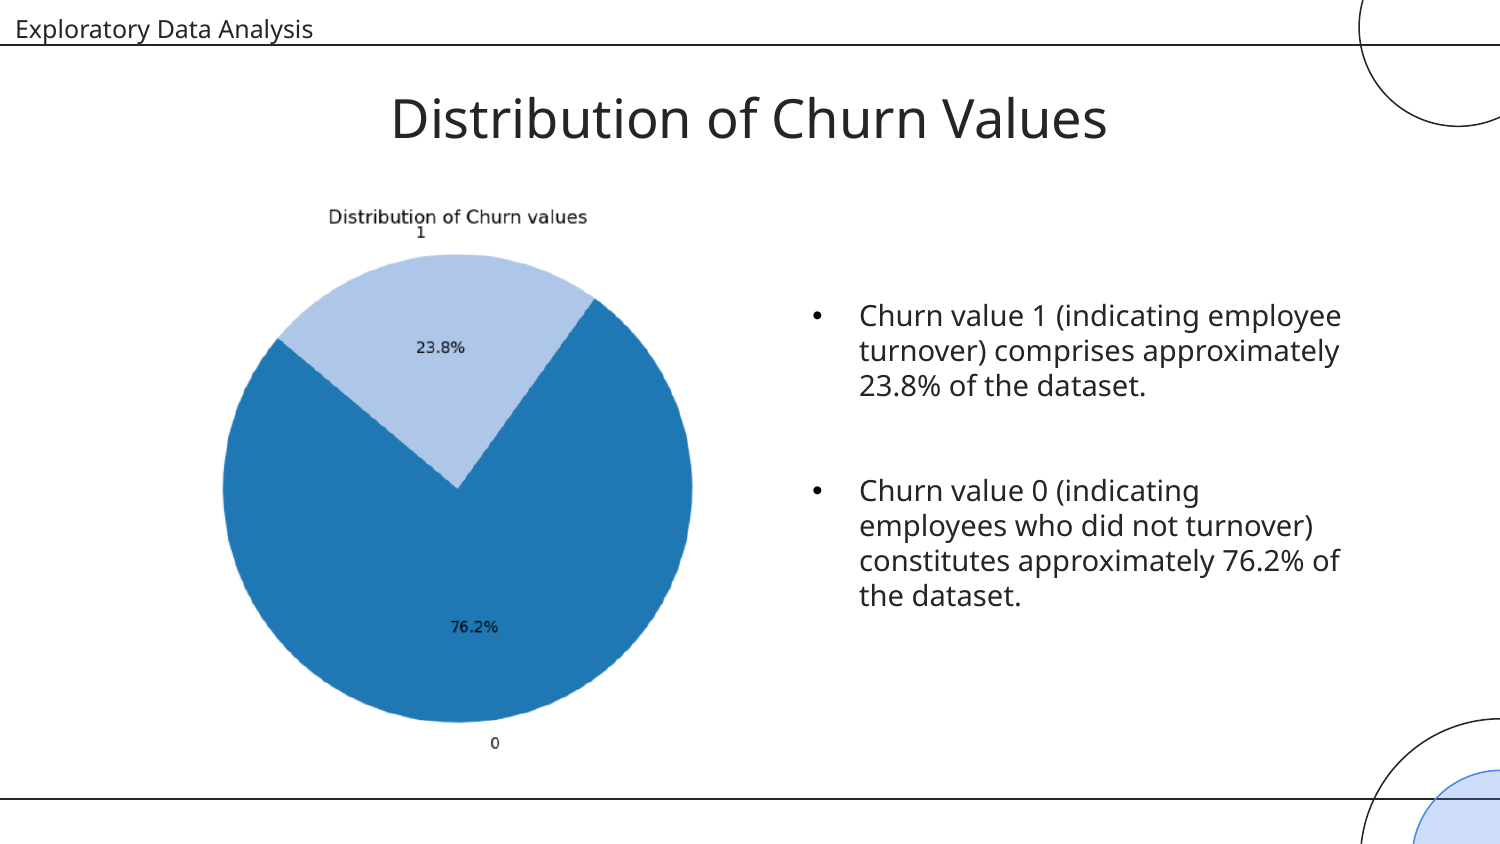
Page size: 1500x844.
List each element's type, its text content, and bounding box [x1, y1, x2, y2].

text_box Churn value 1 (indicating employee turnover) comprises approximately 23.8% of the dataset. Churn value 0 (indicating employees who did not turnover) constitutes approximately 76.2% of the dataset. [795, 199, 1361, 711]
text_box Exploratory Data Analysis [0, 0, 474, 57]
picture [196, 200, 703, 753]
title Distribution of Churn Values [118, 66, 1382, 167]
